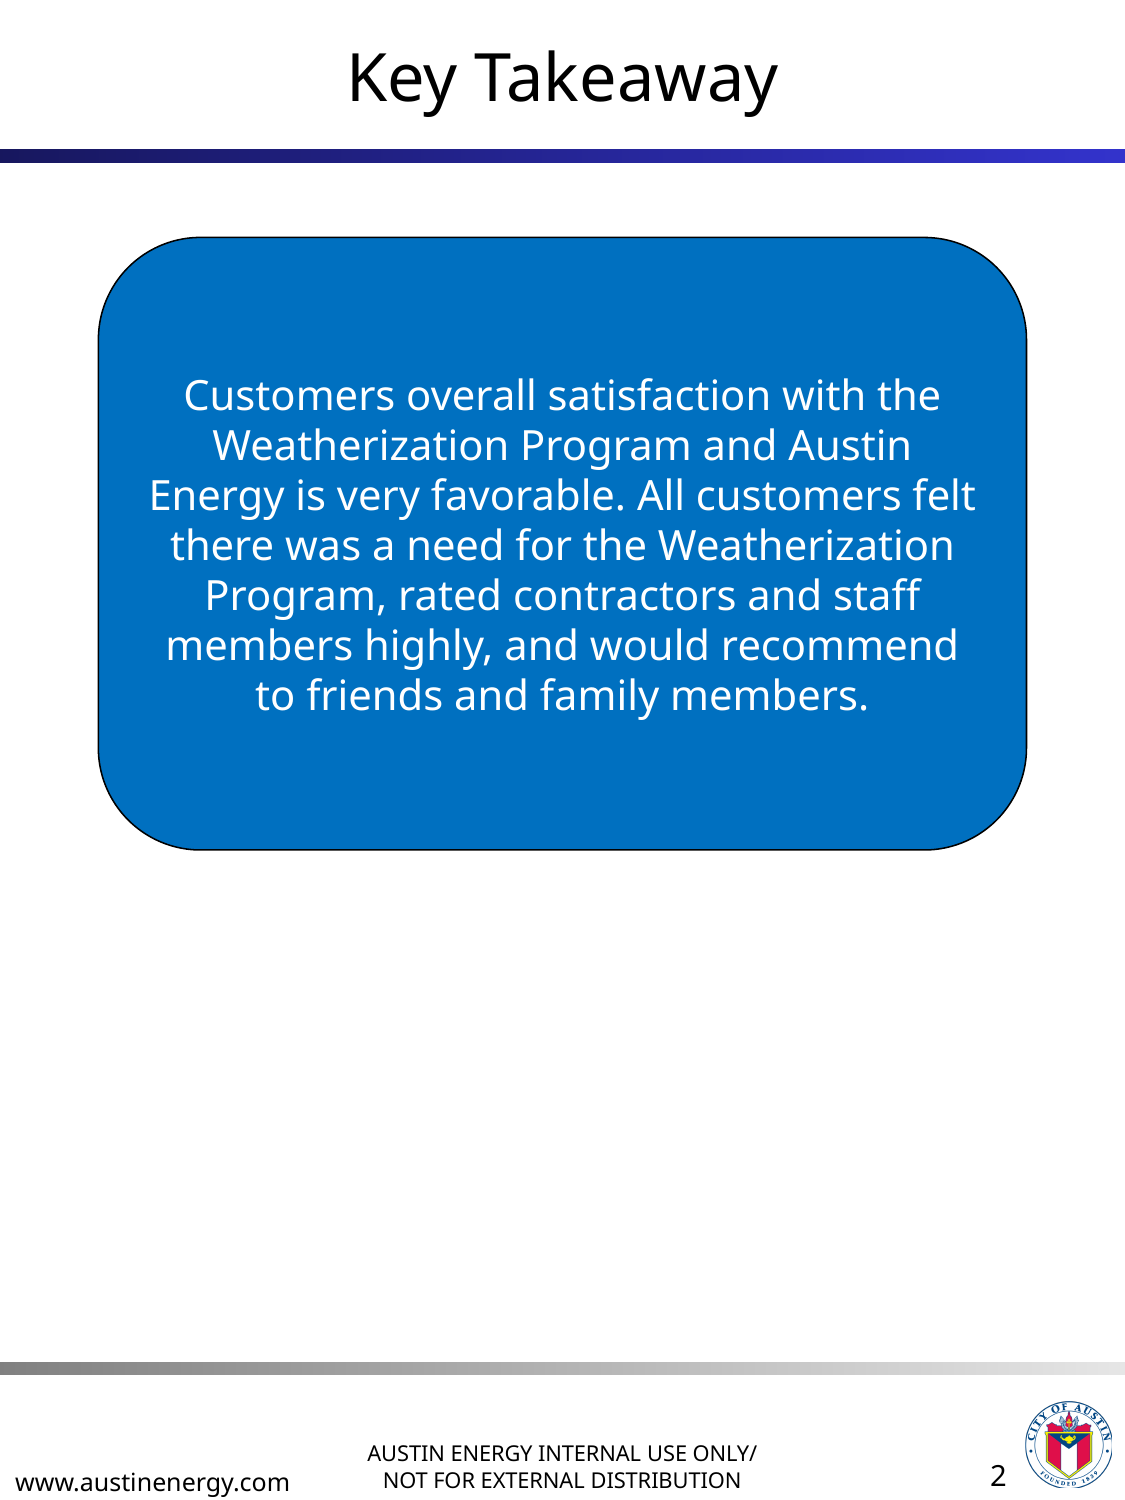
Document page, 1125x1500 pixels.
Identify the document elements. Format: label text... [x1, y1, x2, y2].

text_box Customers overall satisfaction with the Weatherization Program and Austin Energy is very favorable. All customers felt there was a need for the Weatherization Program, rated contractors and staff members highly, and would recommend to friends and family members. [98, 237, 1027, 850]
slide_number 2 [787, 1449, 1022, 1500]
title Key Takeaway [0, 0, 1125, 150]
